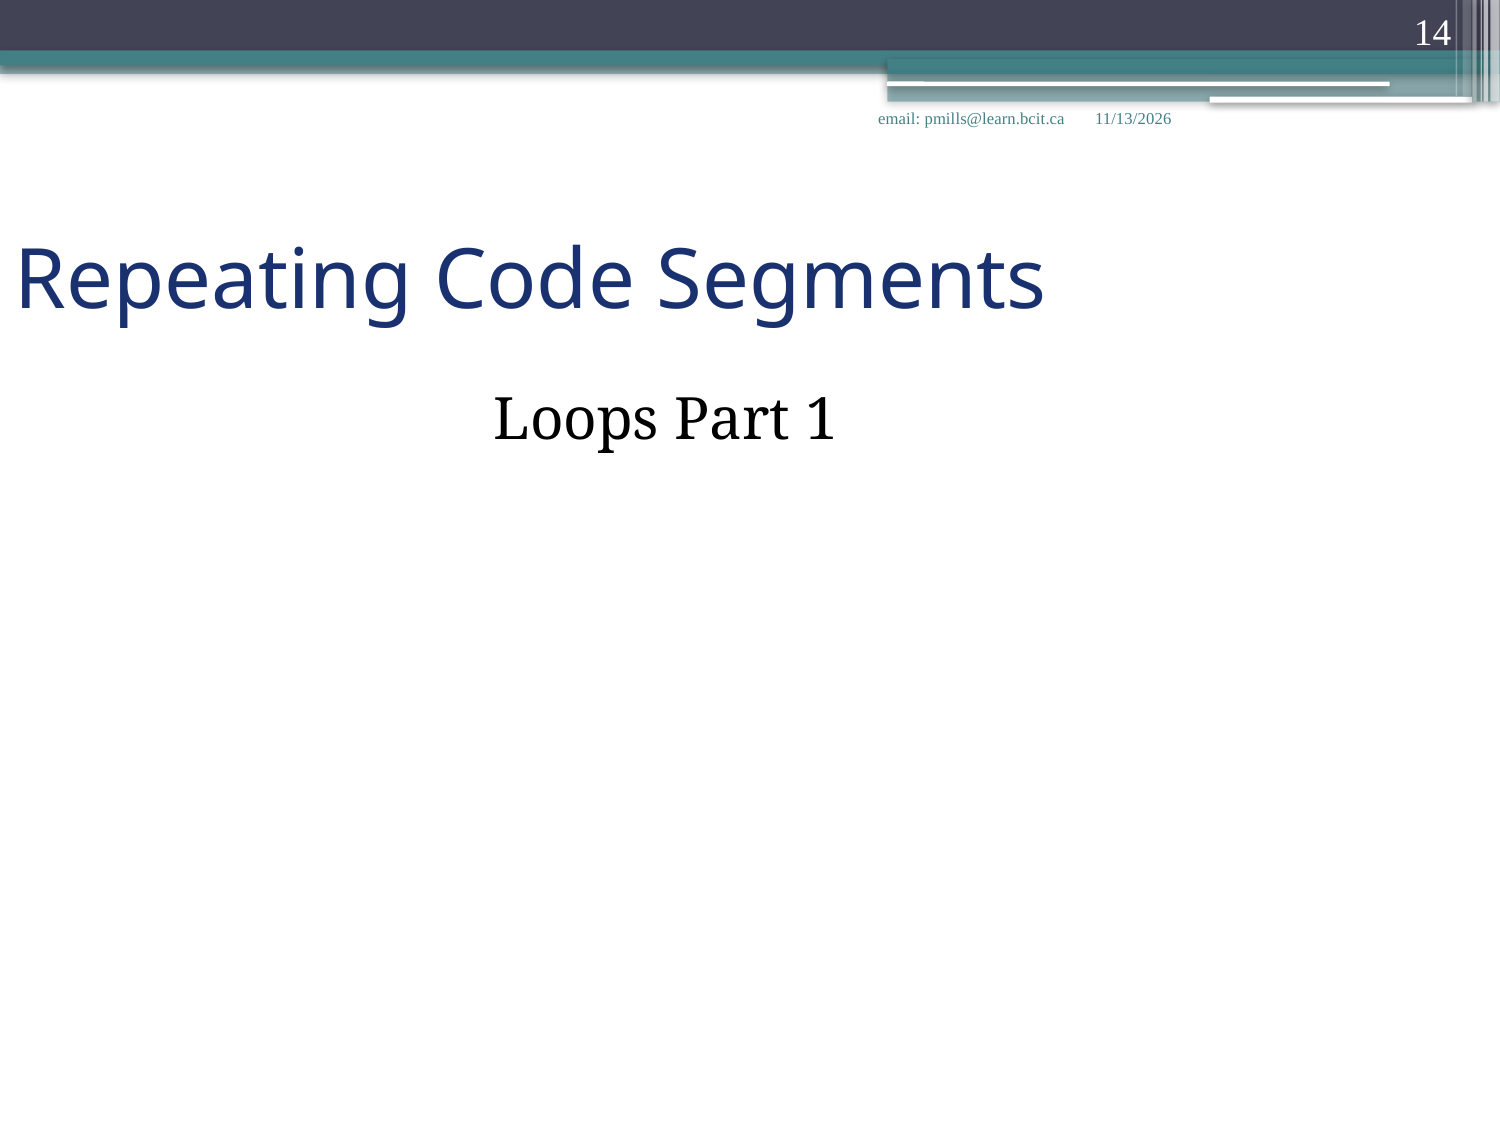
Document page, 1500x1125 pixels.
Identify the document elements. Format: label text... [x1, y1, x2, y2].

list Loops Part 1 [0, 373, 1350, 1083]
footer email: pmills@learn.bcit.ca [862, 100, 1080, 176]
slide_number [1080, 100, 1238, 176]
title Repeating Code Segments [0, 187, 1350, 363]
slide_number 14 [1341, 0, 1466, 61]
